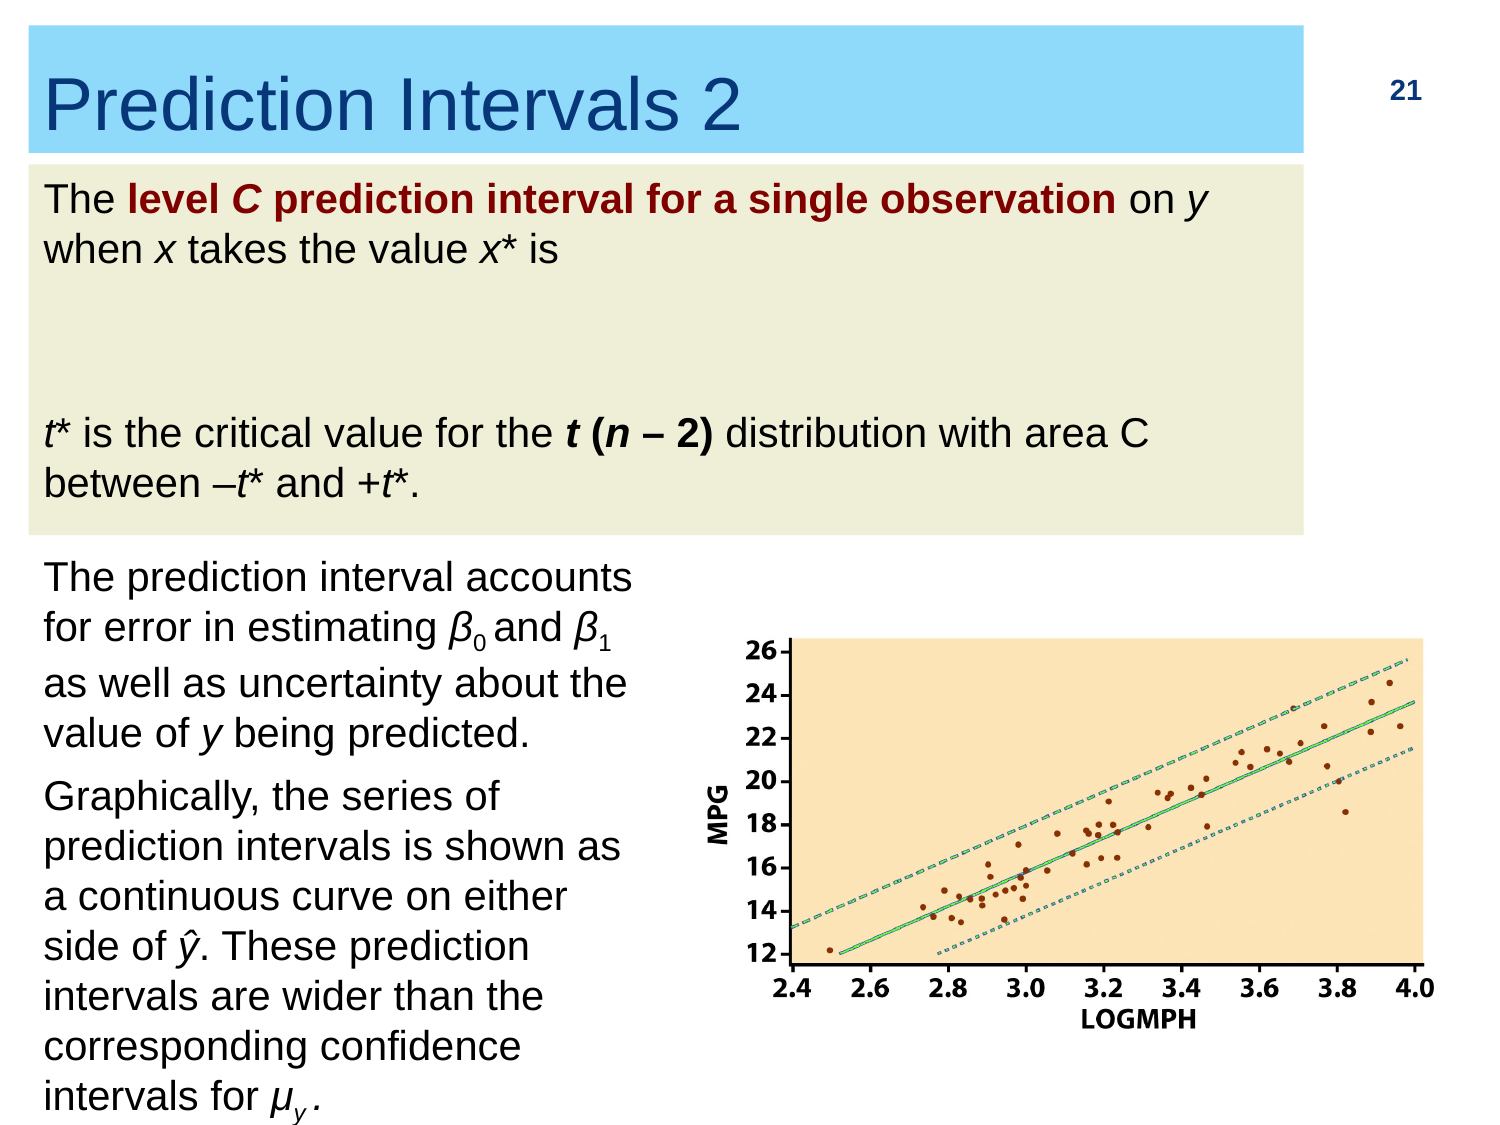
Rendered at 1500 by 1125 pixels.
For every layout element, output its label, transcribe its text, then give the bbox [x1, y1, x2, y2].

picture [699, 628, 1438, 1039]
text_box The prediction interval accounts for error in estimating β0 and β1 as well as uncertainty about the value of y being predicted. Graphically, the series of prediction intervals is shown as a continuous curve on either side of ŷ. These prediction intervals are wider than the corresponding confidence intervals for μy . [28, 541, 667, 1125]
slide_number 21 [1354, 59, 1438, 119]
title Prediction Intervals 2 [28, 25, 1304, 153]
